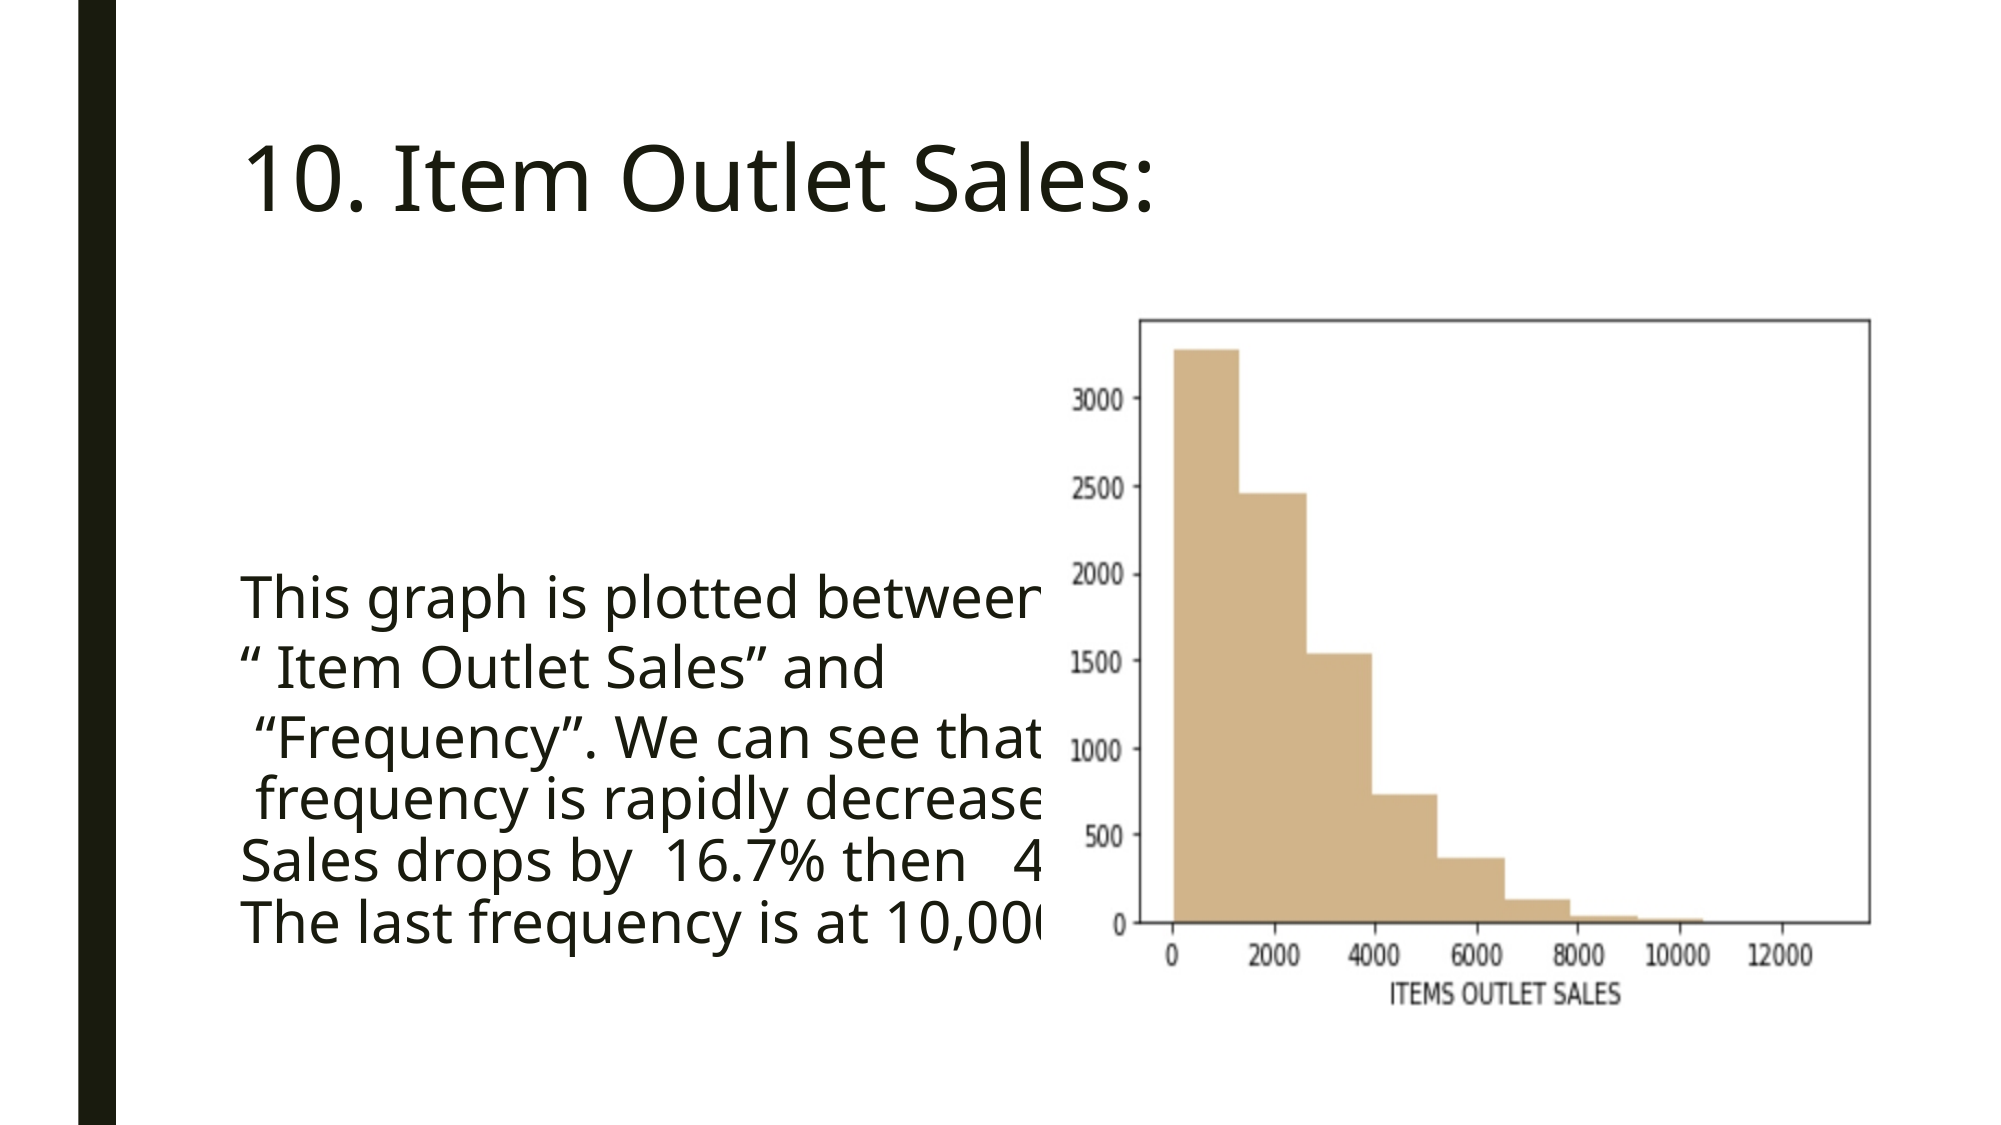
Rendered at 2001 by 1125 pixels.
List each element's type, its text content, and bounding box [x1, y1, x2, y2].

title 10. Item Outlet Sales: This graph is plotted between “ Item Outlet Sales” and “Frequency”. We can see that the frequency is rapidly decreases. Sales drops by 16.7% then 40% ...... The last frequency is at 10,000 . [225, 112, 1800, 1056]
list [1041, 300, 1885, 1046]
